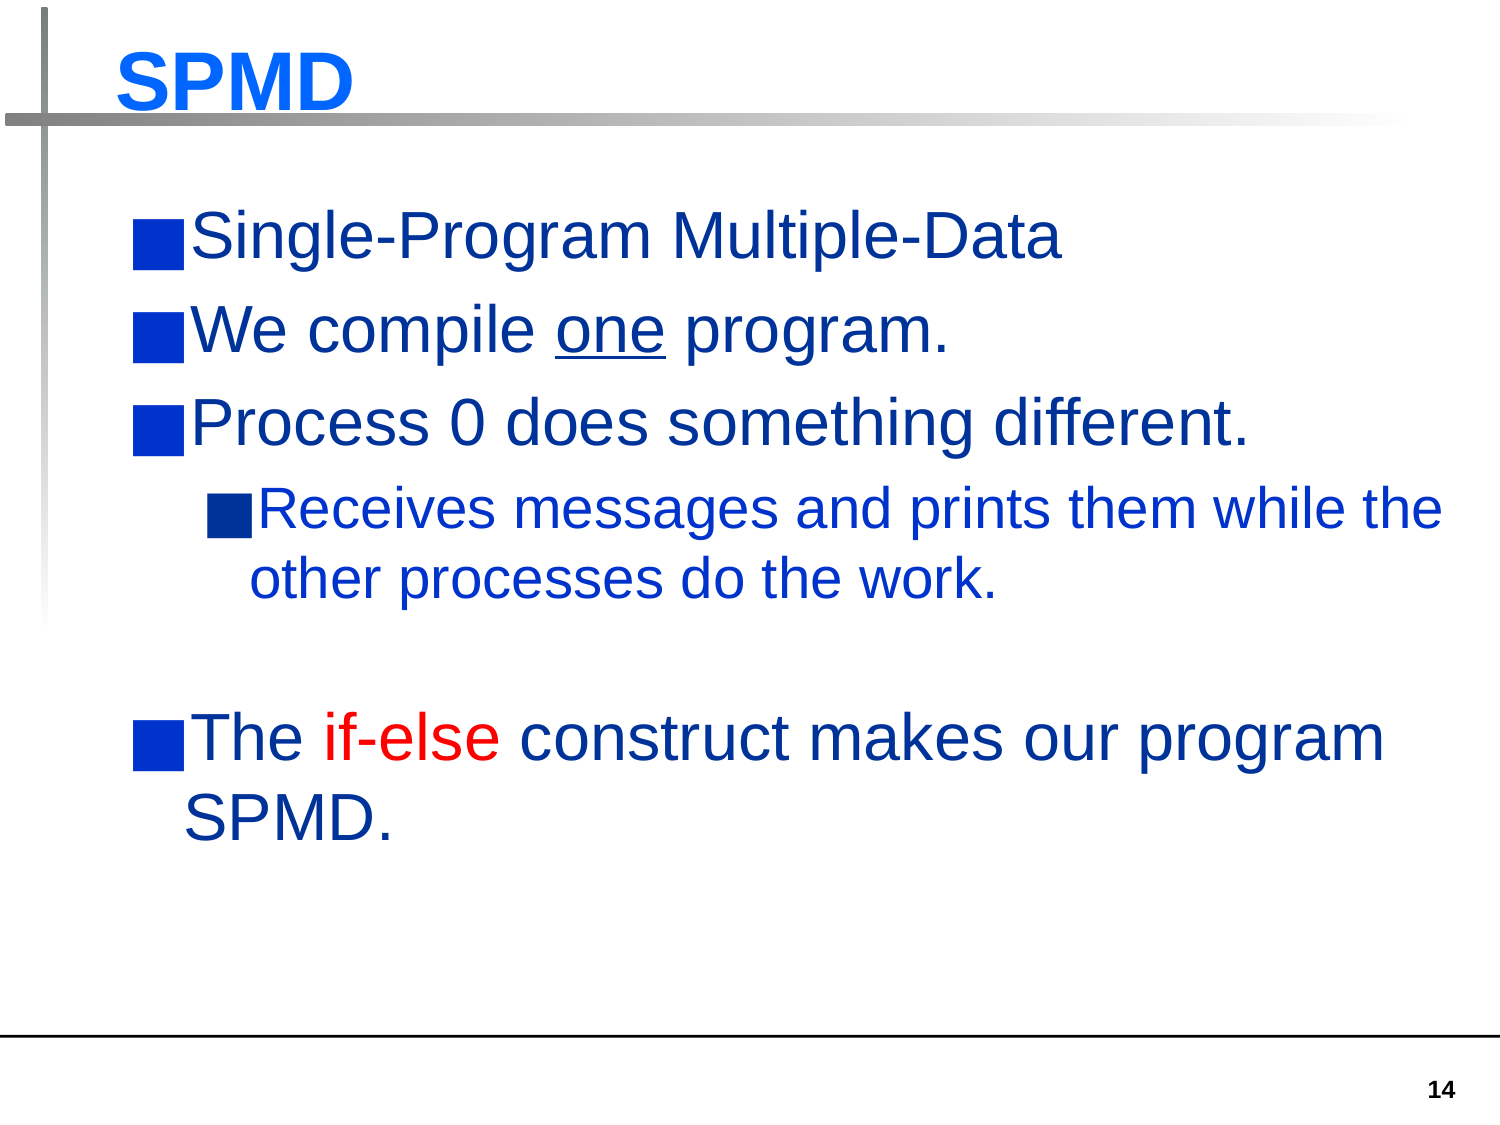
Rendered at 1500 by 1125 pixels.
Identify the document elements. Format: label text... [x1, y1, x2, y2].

list Single-Program Multiple-Data We compile one program. Process 0 does something different. Receives messages and prints them while the other processes do the work. The if-else construct makes our program SPMD. [112, 184, 1469, 1024]
title SPMD [100, 0, 1459, 135]
